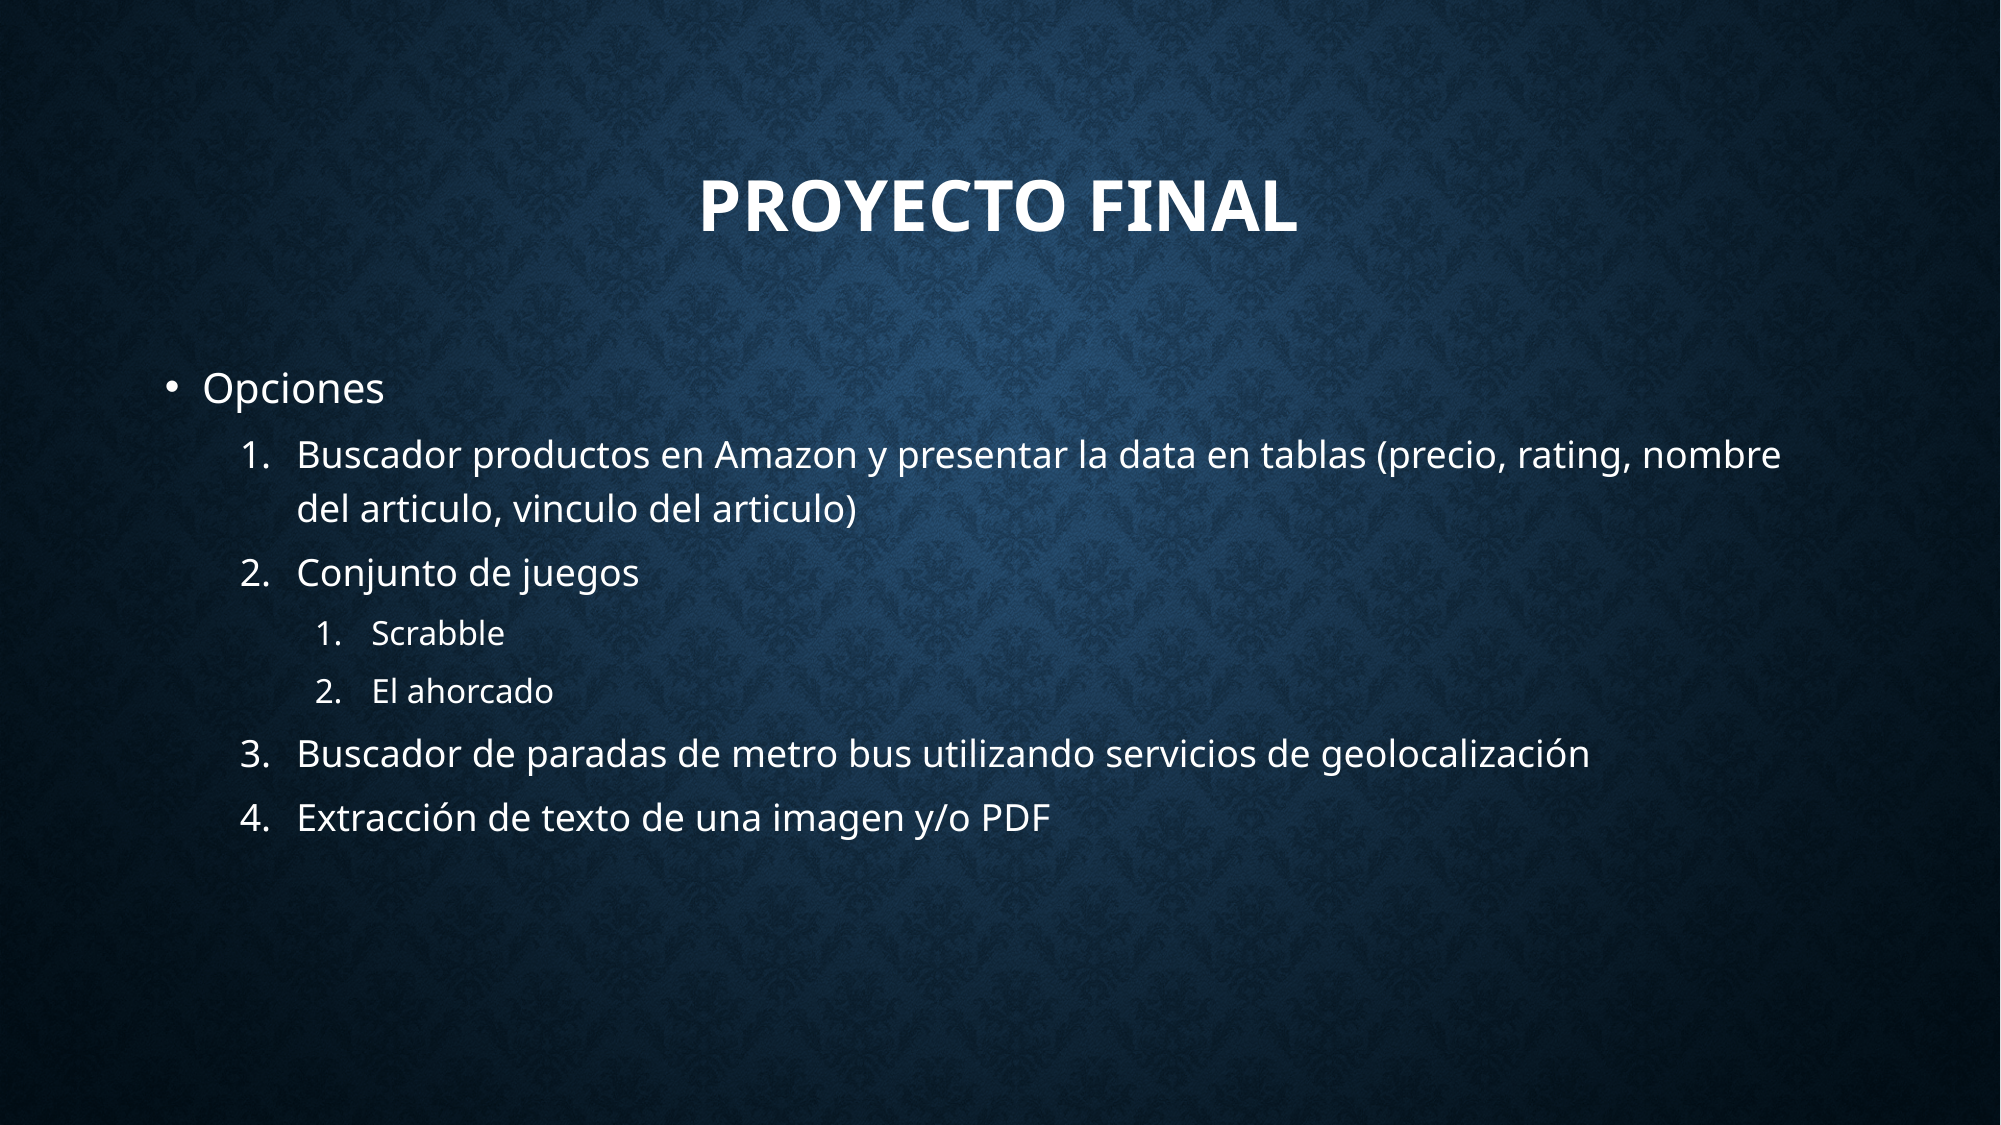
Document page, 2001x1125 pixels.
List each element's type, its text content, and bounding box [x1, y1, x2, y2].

title Proyecto final [149, 99, 1849, 318]
list Opciones Buscador productos en Amazon y presentar la data en tablas (precio, rating, nombre del articulo, vinculo del articulo) Conjunto de juegos Scrabble El ahorcado Buscador de paradas de metro bus utilizando servicios de geolocalización Extracción de texto de una imagen y/o PDF [149, 343, 1849, 950]
